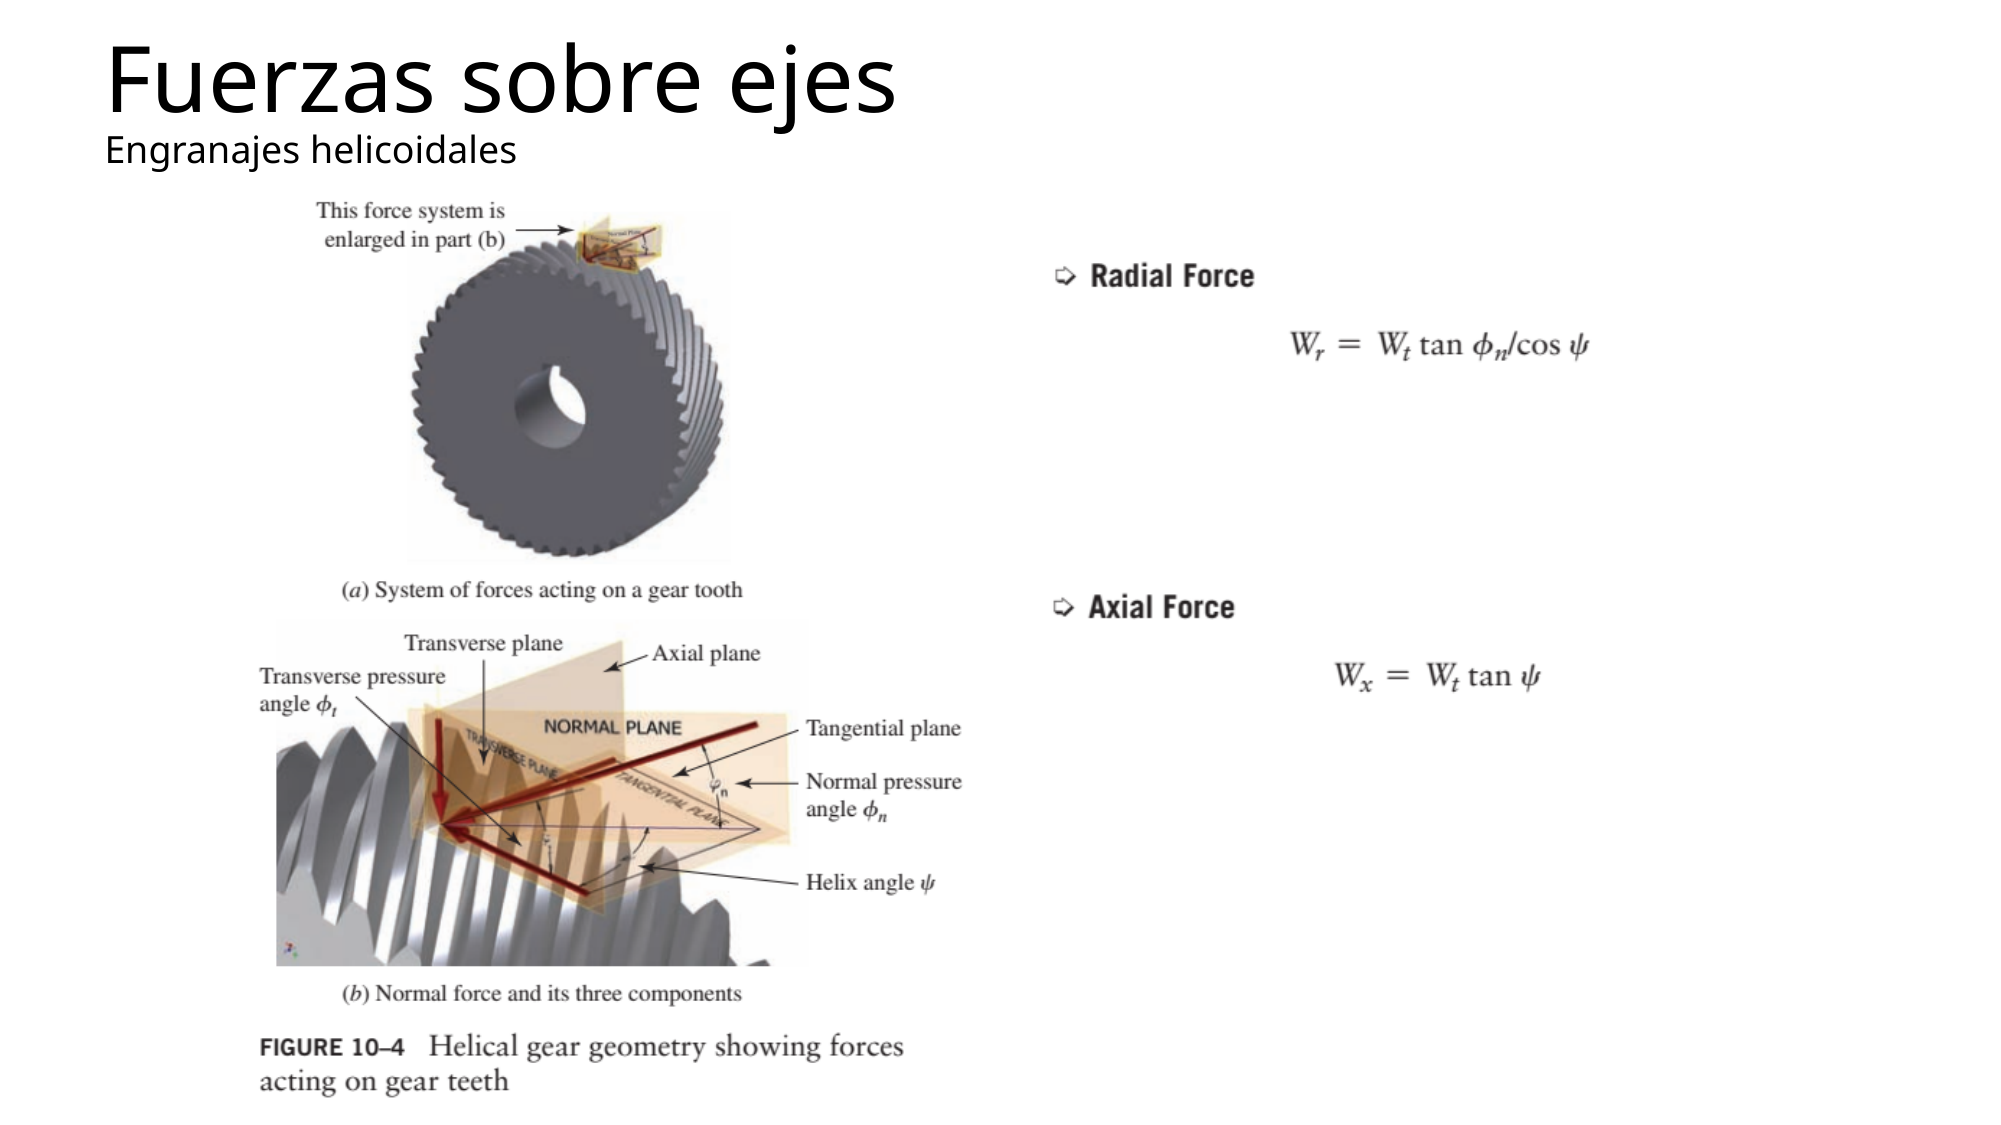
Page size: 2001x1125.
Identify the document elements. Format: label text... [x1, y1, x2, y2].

picture [1021, 565, 1705, 739]
picture [216, 172, 979, 1125]
text_box Fuerzas sobre ejes [89, 13, 1192, 139]
text_box Engranajes helicoidales [89, 118, 900, 179]
picture [1026, 240, 1657, 387]
